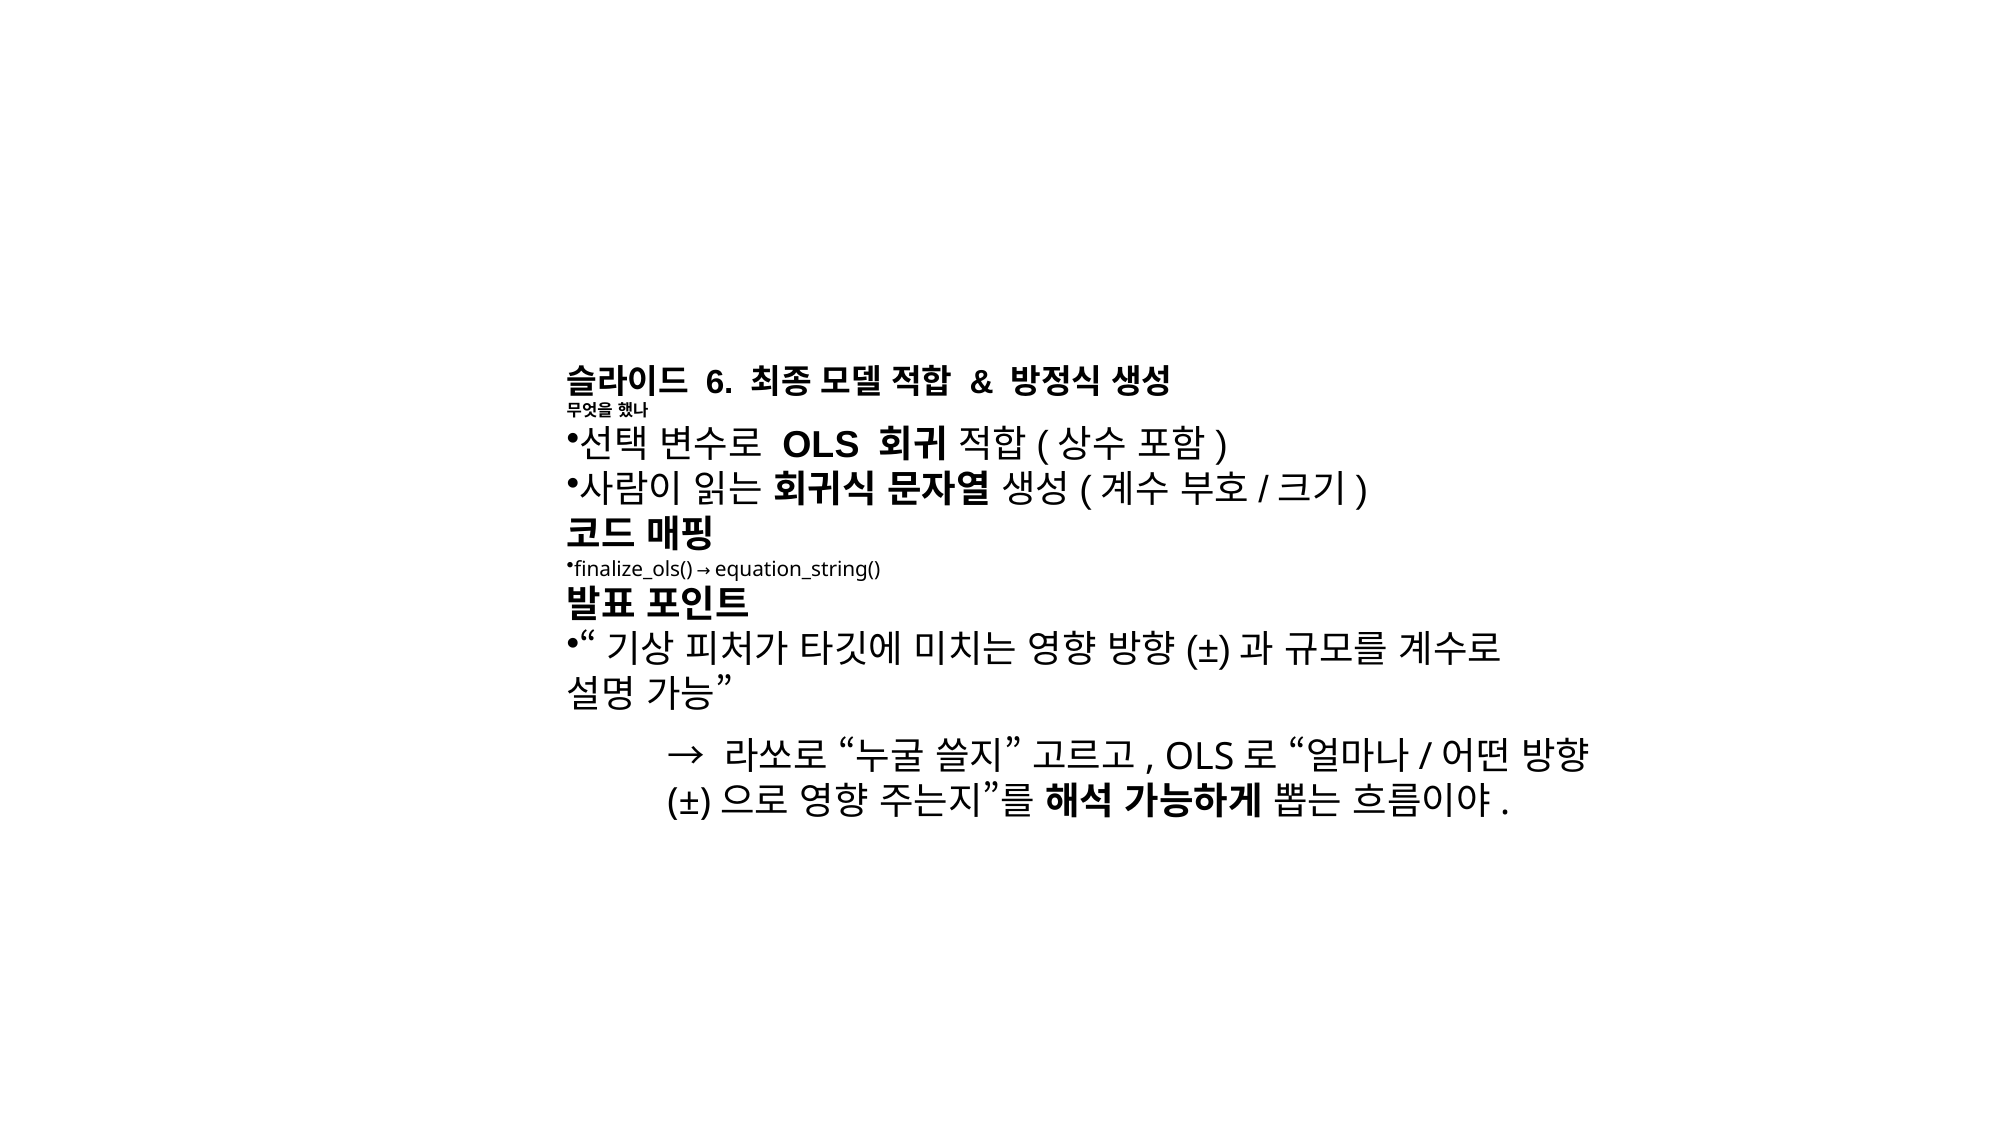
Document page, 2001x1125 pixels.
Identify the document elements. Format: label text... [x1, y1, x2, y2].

text_box 슬라이드 6. 최종 모델 적합 & 방정식 생성 무엇을 했나 선택 변수로 OLS 회귀 적합(상수 포함) 사람이 읽는 회귀식 문자열 생성(계수 부호/크기) 코드 매핑 finalize_ols() → equation_string() 발표 포인트 “기상 피처가 타깃에 미치는 영향 방향(±)과 규모를 계수로 설명 가능” [551, 352, 1556, 768]
text_box → 라쏘로 “누굴 쓸지” 고르고, OLS로 “얼마나/어떤 방향(±)으로 영향 주는지”를 해석 가능하게 뽑는 흐름이야. [652, 724, 1653, 830]
